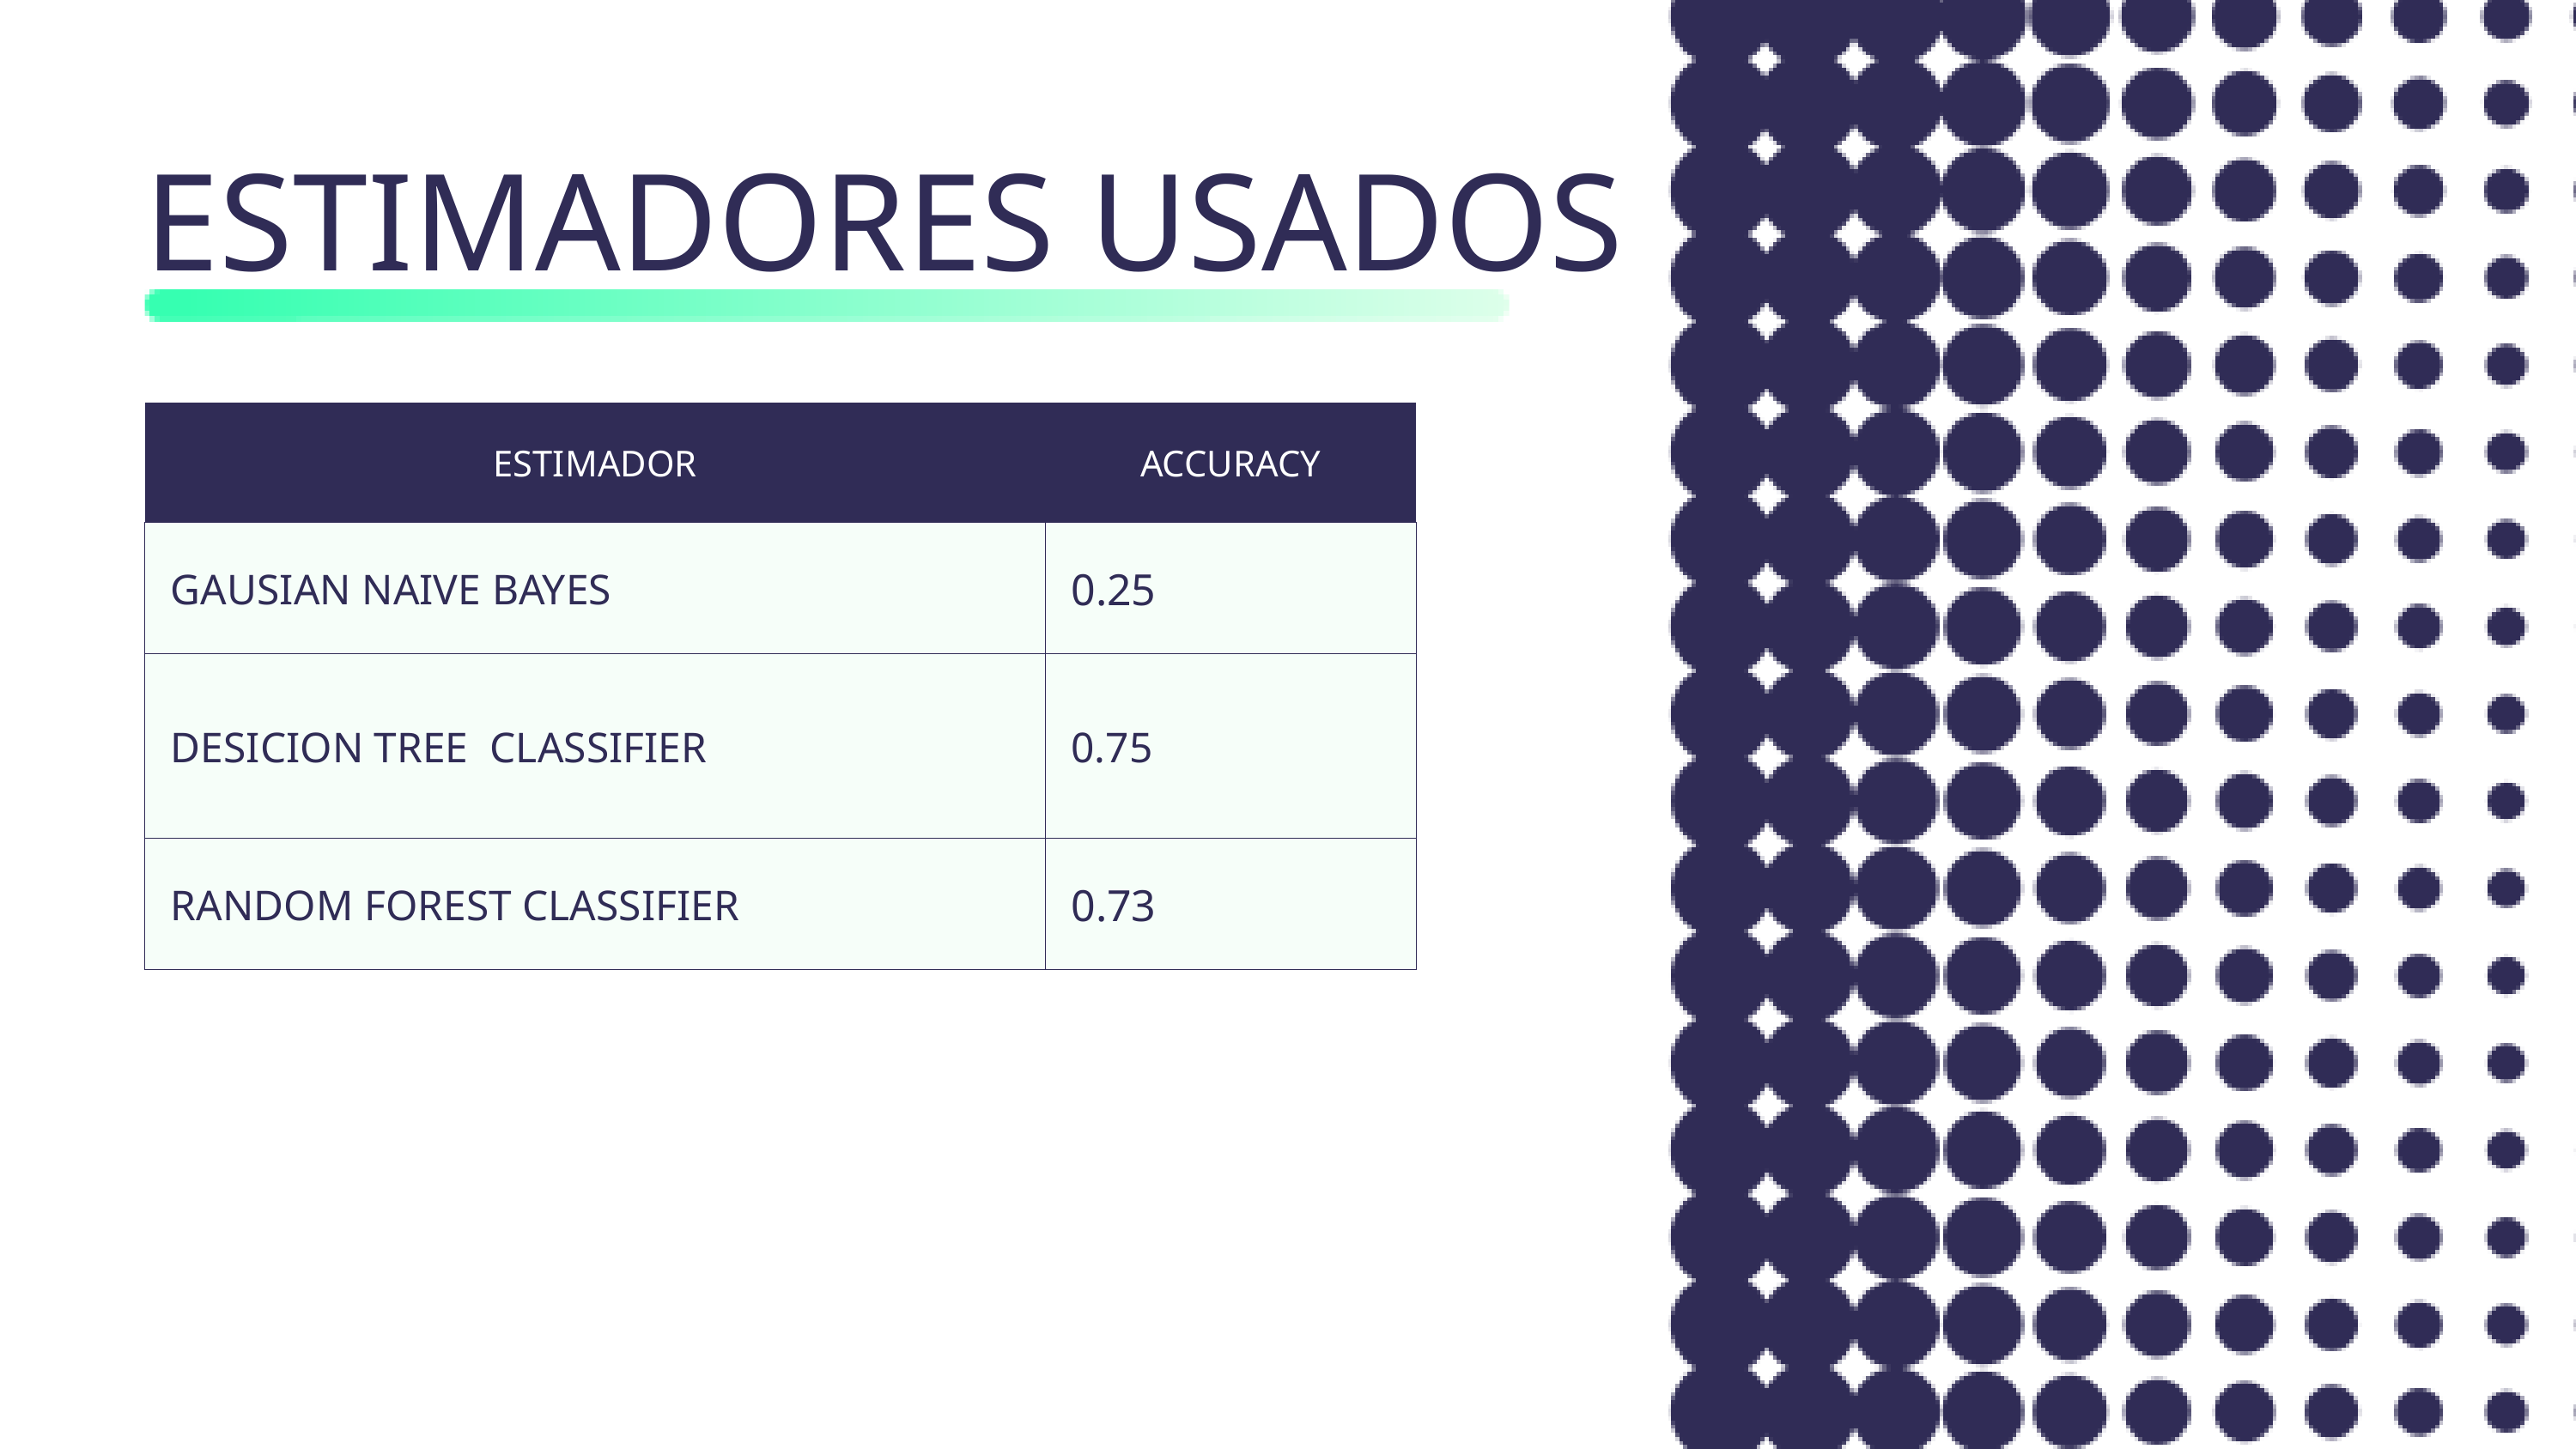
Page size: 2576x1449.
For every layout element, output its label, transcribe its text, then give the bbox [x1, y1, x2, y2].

table_cell 0.75 [1046, 654, 1416, 838]
table_cell RANDOM FOREST CLASSIFIER [145, 839, 1045, 969]
text_box ESTIMADORES USADOS [144, 163, 2432, 298]
text_box [144, 289, 1510, 322]
table_header ESTIMADOR [145, 403, 1045, 522]
text_box [1668, 0, 2576, 1449]
table_header ACCURACY [1045, 403, 1416, 522]
table_cell GAUSIAN NAIVE BAYES [145, 523, 1045, 653]
table_cell 0.73 [1046, 839, 1416, 969]
table_cell 0.25 [1046, 523, 1416, 653]
table_cell DESICION TREE CLASSIFIER [145, 654, 1045, 838]
